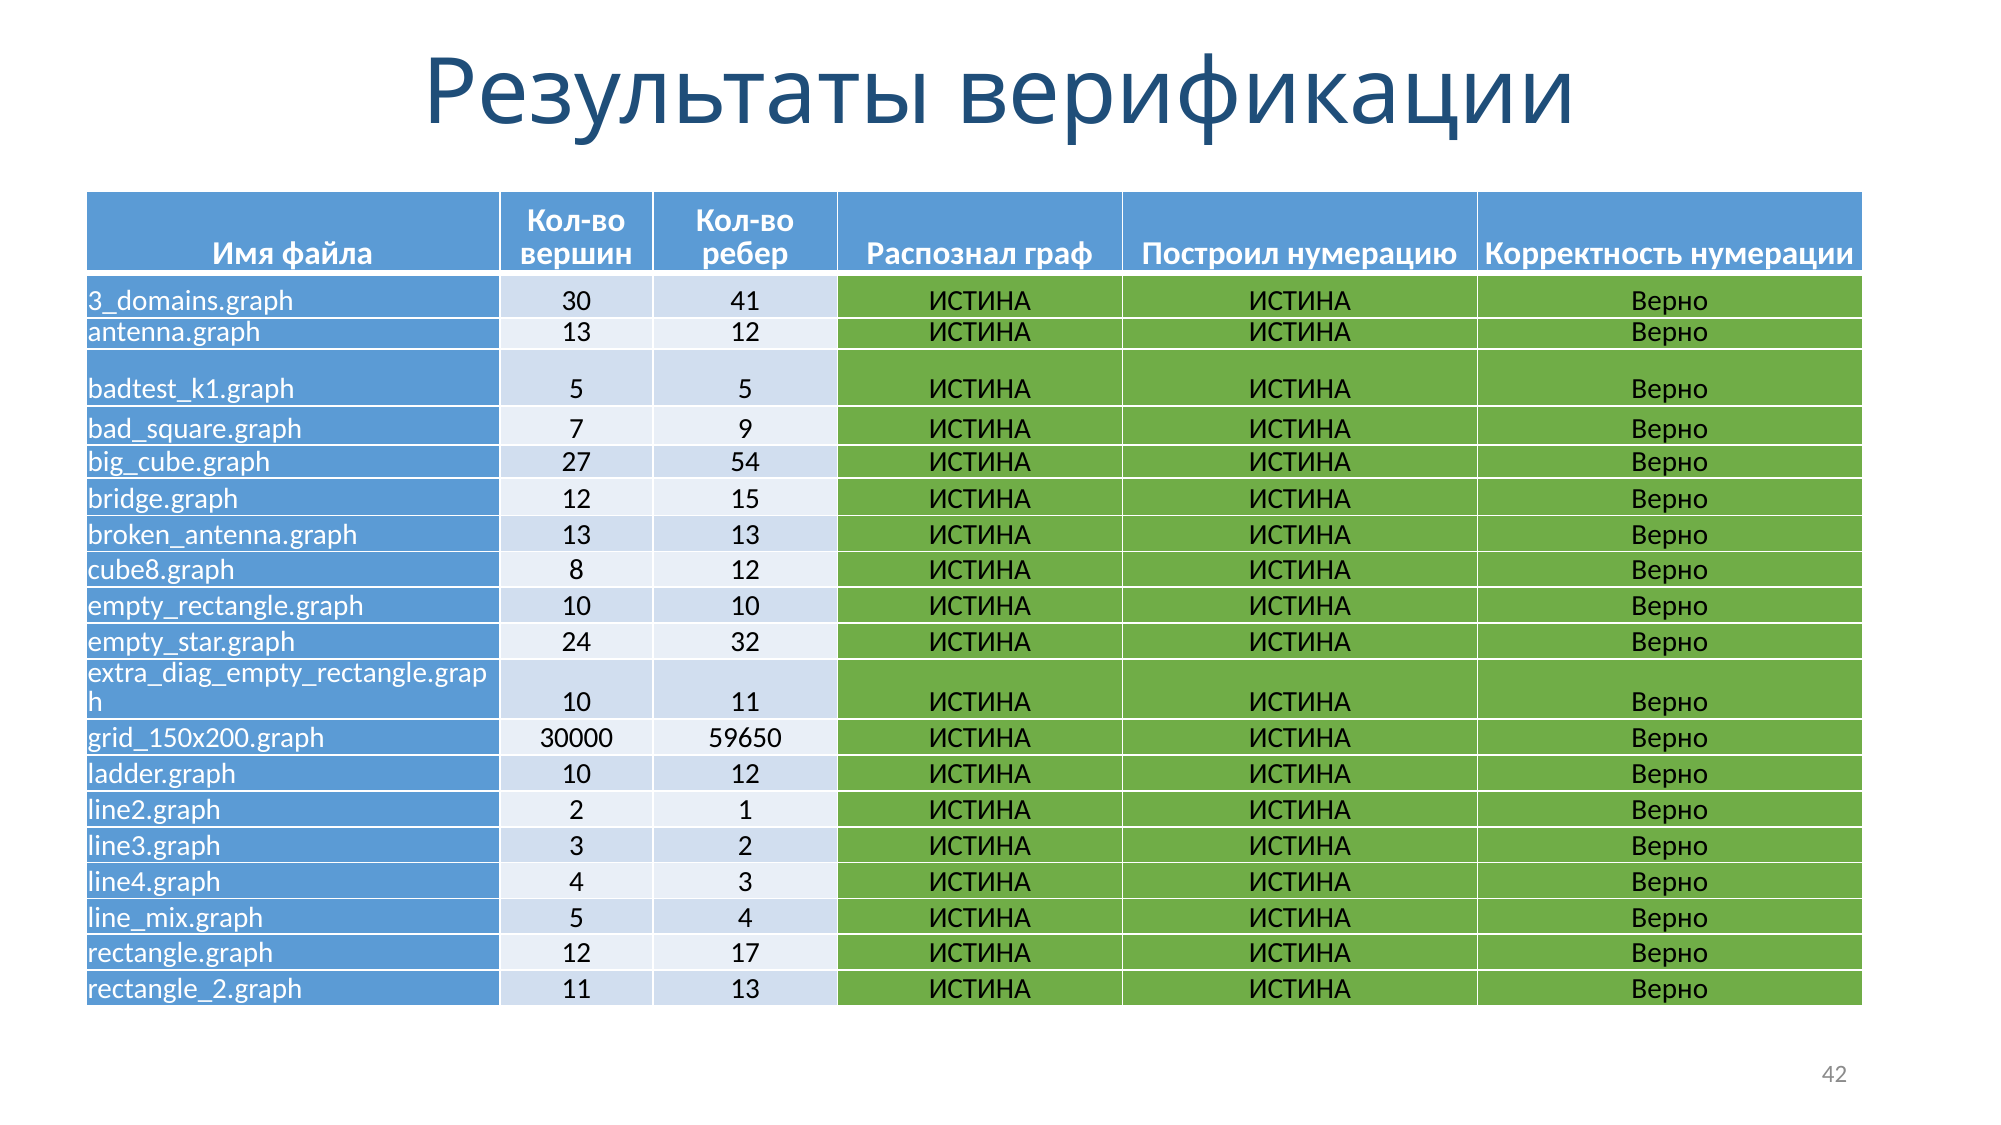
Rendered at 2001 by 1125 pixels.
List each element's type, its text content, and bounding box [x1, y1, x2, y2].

table_cell 11 [654, 660, 837, 718]
table_cell 5 [501, 899, 652, 933]
table_cell Верно [1478, 319, 1862, 348]
table_cell ИСТИНА [838, 446, 1122, 477]
table_cell ИСТИНА [838, 899, 1122, 933]
table_cell ИСТИНА [1123, 720, 1477, 754]
table_header Построил нумерацию [1123, 192, 1477, 270]
table_cell Верно [1478, 899, 1862, 933]
table_cell Верно [1478, 446, 1862, 477]
table_cell Верно [1478, 935, 1862, 969]
table_cell grid_150x200.graph [87, 720, 499, 754]
table_cell ИСТИНА [1123, 516, 1477, 551]
table_cell ИСТИНА [838, 828, 1122, 862]
table_cell empty_star.graph [87, 624, 499, 658]
table_cell 3 [501, 828, 652, 862]
table_cell ИСТИНА [838, 756, 1122, 790]
table_cell badtest_k1.graph [87, 350, 499, 405]
table_cell line_mix.graph [87, 899, 499, 933]
table_cell 13 [501, 516, 652, 551]
table_cell Верно [1478, 588, 1862, 622]
table_cell ИСТИНА [1123, 863, 1477, 898]
table_cell empty_rectangle.graph [87, 588, 499, 622]
table_cell 13 [501, 319, 652, 348]
table_cell ИСТИНА [838, 516, 1122, 551]
table_cell ИСТИНА [1123, 792, 1477, 826]
table_cell ИСТИНА [838, 624, 1122, 658]
table_cell ИСТИНА [838, 660, 1122, 718]
table_cell 54 [654, 446, 837, 477]
table_cell 2 [501, 792, 652, 826]
table_cell ИСТИНА [838, 552, 1122, 586]
table_cell 3 [654, 863, 837, 898]
table_cell extra_diag_empty_rectangle.graph [87, 660, 499, 718]
table_cell line4.graph [87, 863, 499, 898]
table_cell 12 [501, 935, 652, 969]
table_cell Верно [1478, 407, 1862, 444]
table_cell 13 [654, 971, 837, 1005]
table_cell Верно [1478, 756, 1862, 790]
table_cell 11 [501, 971, 652, 1005]
table_cell line3.graph [87, 828, 499, 862]
table_cell Верно [1478, 792, 1862, 826]
text_box Результаты верификации [0, 33, 2000, 154]
table_cell Верно [1478, 552, 1862, 586]
table_cell 24 [501, 624, 652, 658]
table_cell ИСТИНА [1123, 935, 1477, 969]
table_cell ИСТИНА [1123, 588, 1477, 622]
table_cell ИСТИНА [838, 588, 1122, 622]
table_cell ИСТИНА [1123, 407, 1477, 444]
table_cell 12 [654, 552, 837, 586]
table_cell cube8.graph [87, 552, 499, 586]
table_cell bad_square.graph [87, 407, 499, 444]
table_cell ИСТИНА [1123, 624, 1477, 658]
table_cell ИСТИНА [1123, 319, 1477, 348]
table_cell ИСТИНА [838, 792, 1122, 826]
table_header Кол-во вершин [501, 192, 652, 270]
table_cell Верно [1478, 660, 1862, 718]
table_cell ladder.graph [87, 756, 499, 790]
table_cell 1 [654, 792, 837, 826]
table_cell ИСТИНА [838, 935, 1122, 969]
table_cell ИСТИНА [1123, 899, 1477, 933]
table_cell Верно [1478, 720, 1862, 754]
table_cell 30000 [501, 720, 652, 754]
table_cell 17 [654, 935, 837, 969]
table_cell bridge.graph [87, 479, 499, 515]
table_cell 3_domains.graph [87, 276, 499, 317]
table_cell 5 [654, 350, 837, 405]
table_cell rectangle_2.graph [87, 971, 499, 1005]
table_cell ИСТИНА [1123, 446, 1477, 477]
table_cell ИСТИНА [1123, 350, 1477, 405]
table_cell ИСТИНА [1123, 276, 1477, 317]
table_cell Верно [1478, 516, 1862, 551]
table_cell 7 [501, 407, 652, 444]
table_cell ИСТИНА [838, 720, 1122, 754]
table_cell ИСТИНА [1123, 971, 1477, 1005]
table_cell Верно [1478, 863, 1862, 898]
table_cell Верно [1478, 971, 1862, 1005]
table_cell Верно [1478, 828, 1862, 862]
table_cell ИСТИНА [838, 971, 1122, 1005]
table_cell ИСТИНА [1123, 479, 1477, 515]
table_cell ИСТИНА [1123, 828, 1477, 862]
table_header Распознал граф [838, 192, 1122, 270]
table_cell 15 [654, 479, 837, 515]
table_cell big_cube.graph [87, 446, 499, 477]
table_cell 5 [501, 350, 652, 405]
table_cell antenna.graph [87, 319, 499, 348]
table_cell 4 [501, 863, 652, 898]
table_cell 10 [501, 756, 652, 790]
table_cell ИСТИНА [1123, 660, 1477, 718]
table_cell line2.graph [87, 792, 499, 826]
table_cell 41 [654, 276, 837, 317]
table_cell 27 [501, 446, 652, 477]
table_cell ИСТИНА [1123, 552, 1477, 586]
table_cell ИСТИНА [838, 350, 1122, 405]
table_cell 10 [654, 588, 837, 622]
table_cell 4 [654, 899, 837, 933]
table_header Корректность нумерации [1478, 192, 1862, 270]
table_cell 32 [654, 624, 837, 658]
table_cell 10 [501, 588, 652, 622]
table_cell 8 [501, 552, 652, 586]
table_cell 13 [654, 516, 837, 551]
table_header Имя файла [87, 192, 499, 270]
table_cell 12 [654, 756, 837, 790]
table_cell rectangle.graph [87, 935, 499, 969]
table_cell ИСТИНА [838, 479, 1122, 515]
table_cell 10 [501, 660, 652, 718]
table_cell Верно [1478, 479, 1862, 515]
table_cell Верно [1478, 350, 1862, 405]
table_cell ИСТИНА [838, 863, 1122, 898]
table_cell ИСТИНА [838, 407, 1122, 444]
table_header Кол-во ребер [654, 192, 837, 270]
table_cell Верно [1478, 624, 1862, 658]
table_cell broken_antenna.graph [87, 516, 499, 551]
table_cell ИСТИНА [838, 319, 1122, 348]
slide_number 42 [1412, 1042, 1863, 1103]
table_cell 59650 [654, 720, 837, 754]
table_cell ИСТИНА [1123, 756, 1477, 790]
table_cell Верно [1478, 276, 1862, 317]
table_cell 2 [654, 828, 837, 862]
table_cell ИСТИНА [838, 276, 1122, 317]
table_cell 12 [501, 479, 652, 515]
table_cell 9 [654, 407, 837, 444]
table_cell 30 [501, 276, 652, 317]
table_cell 12 [654, 319, 837, 348]
